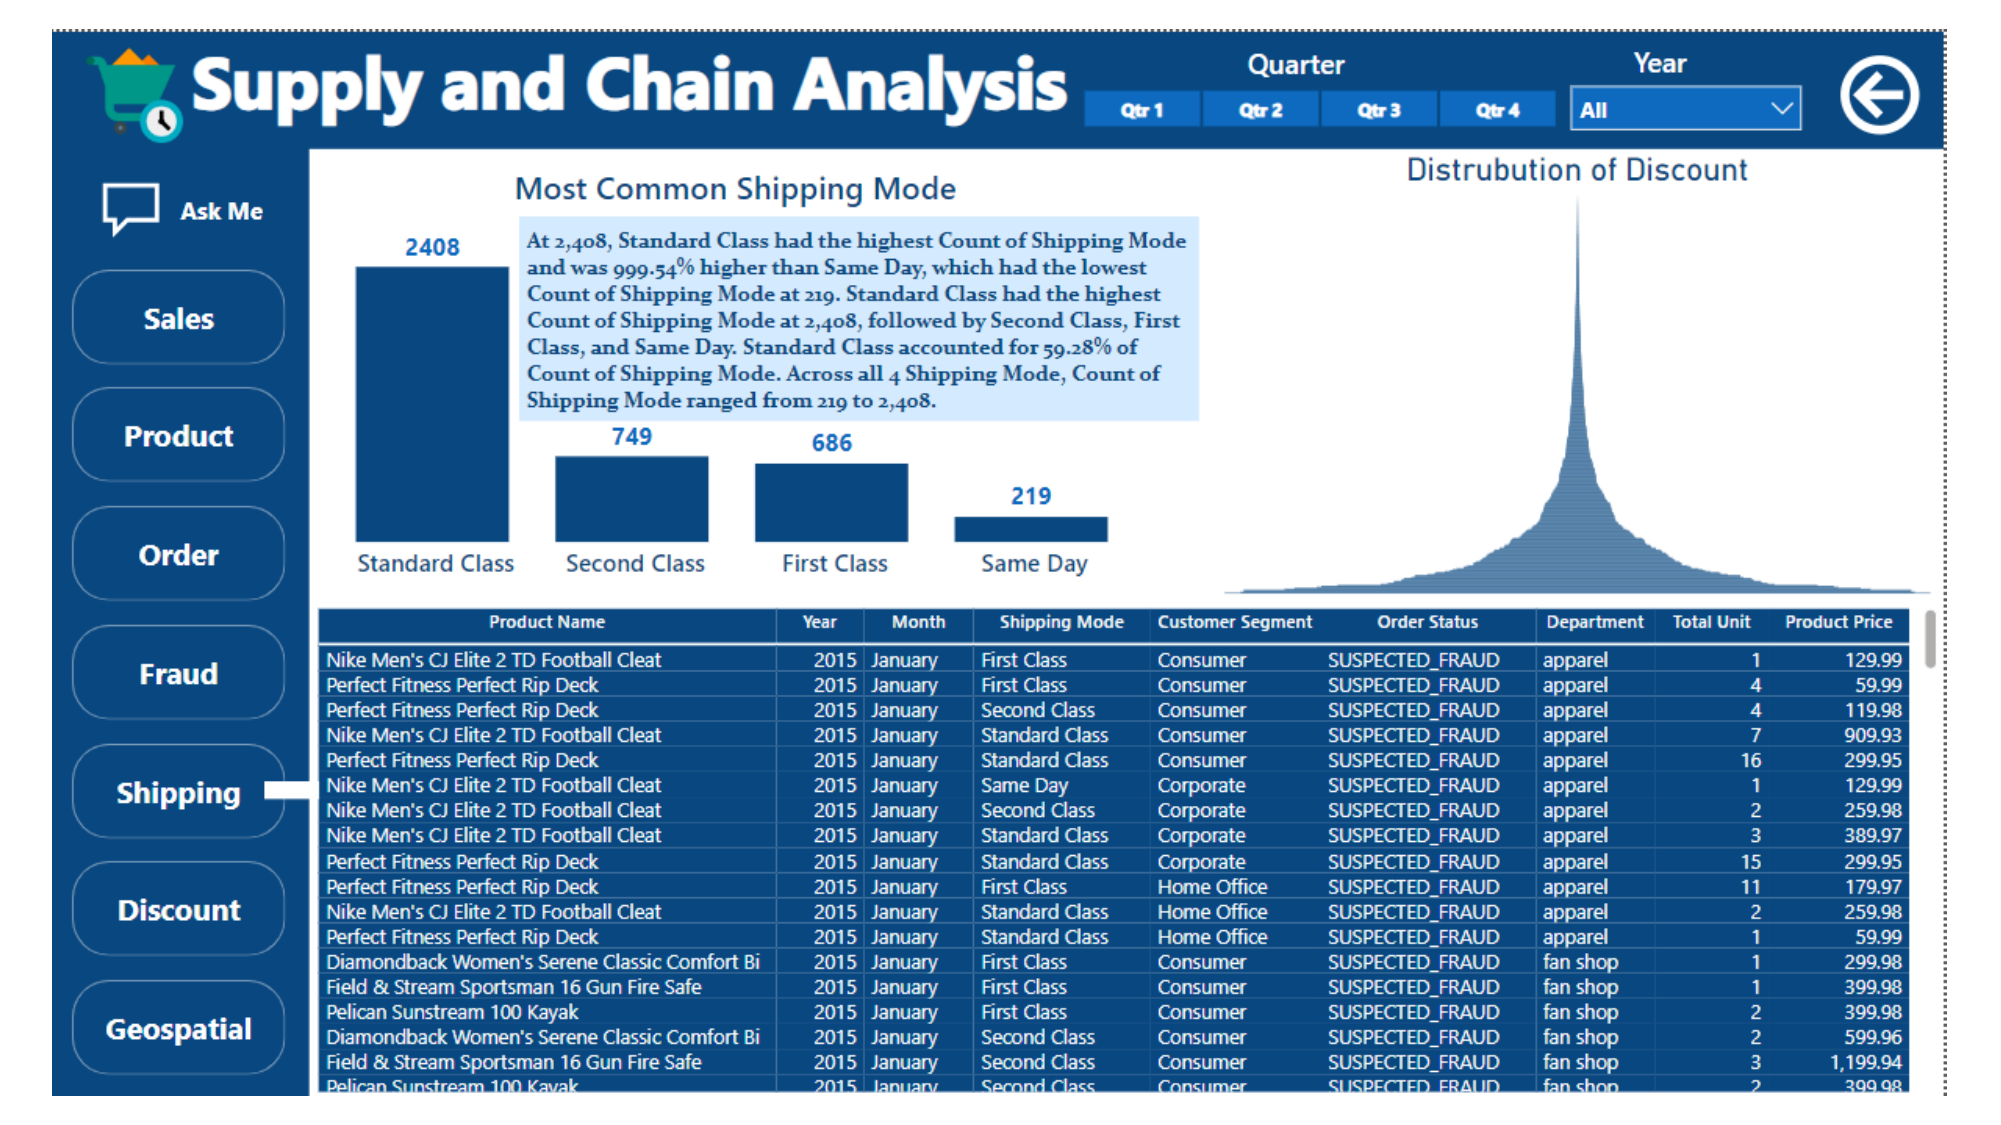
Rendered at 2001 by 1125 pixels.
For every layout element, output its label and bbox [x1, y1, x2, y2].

picture [52, 29, 1947, 1096]
